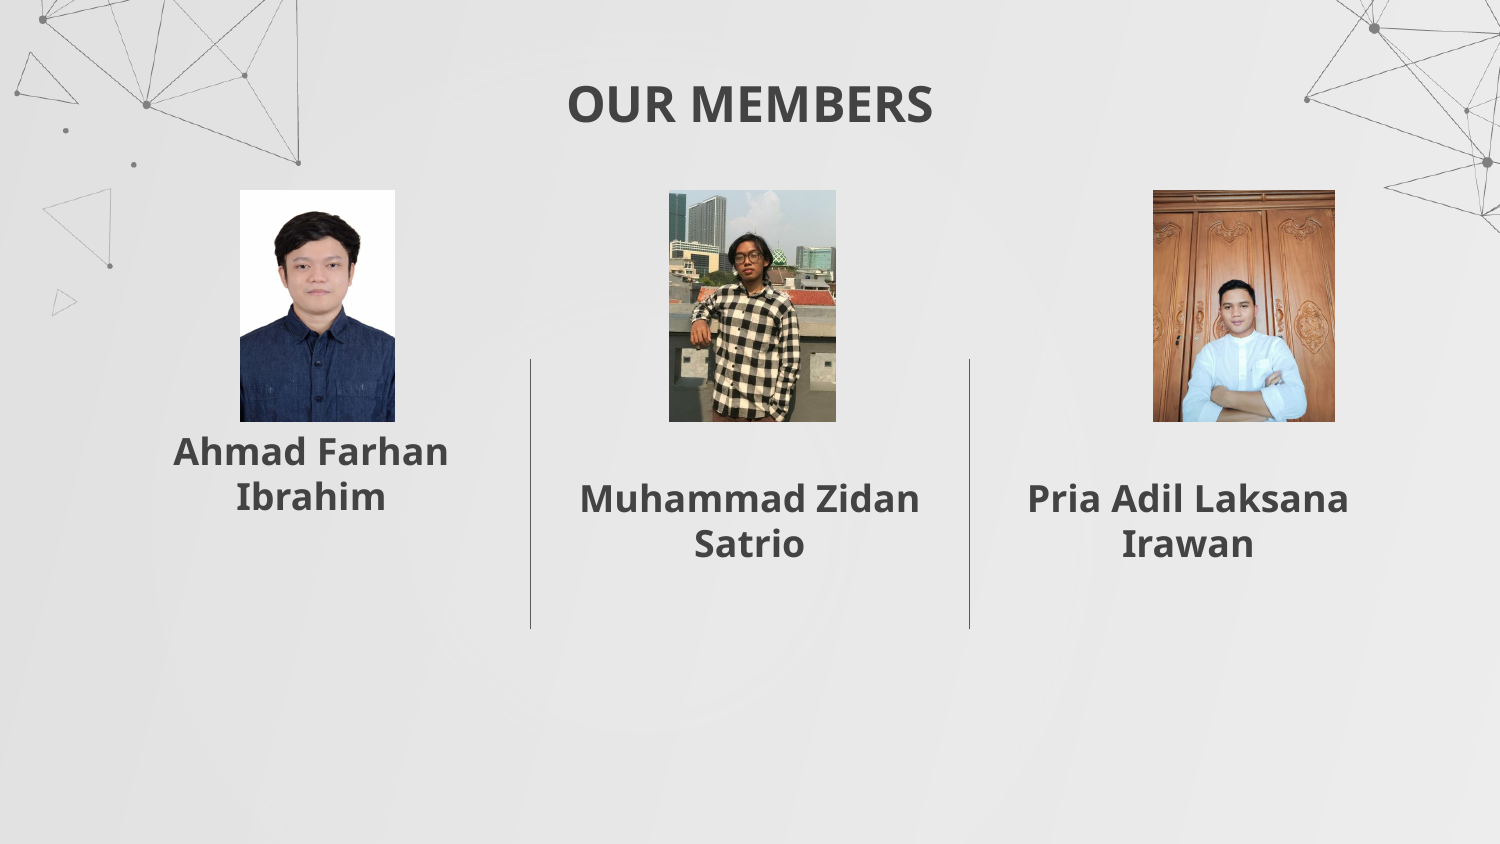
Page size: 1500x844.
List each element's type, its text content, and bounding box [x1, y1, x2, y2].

title Pria Adil Laksana Irawan [974, 509, 1408, 580]
title Ahmad Farhan Ibrahim [92, 462, 526, 533]
title Muhammad Zidan Satrio [536, 509, 964, 580]
picture [0, 0, 1500, 844]
title OUR MEMBERS [322, 57, 1178, 214]
